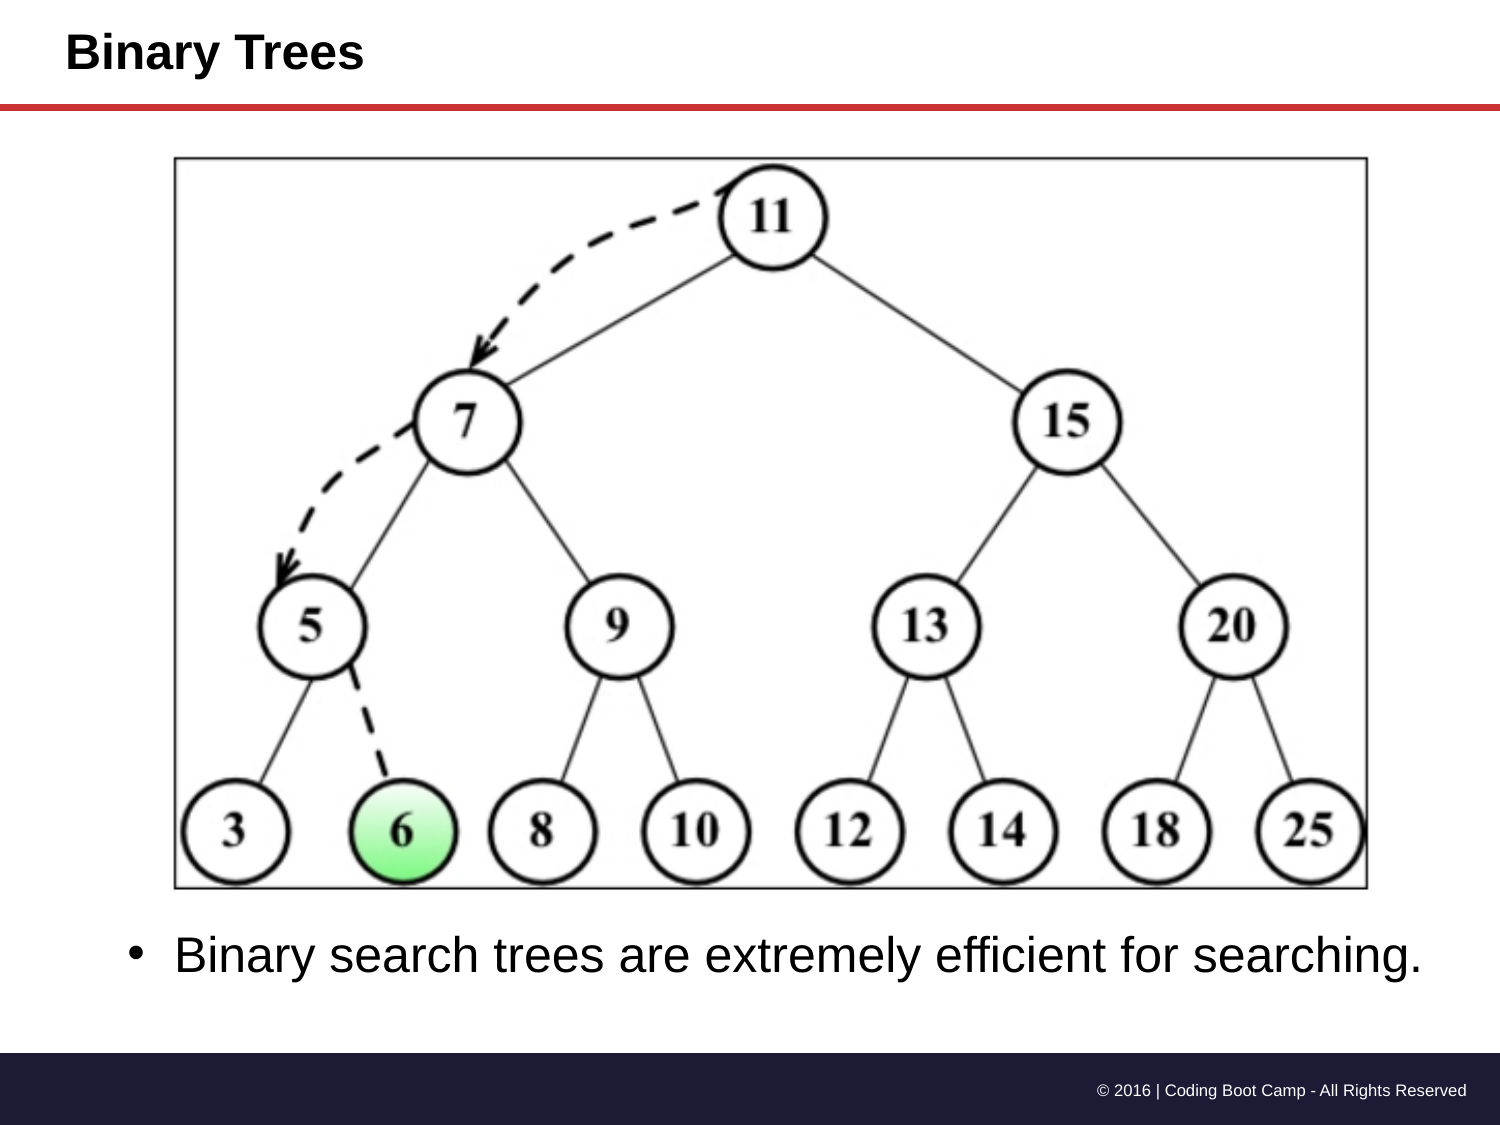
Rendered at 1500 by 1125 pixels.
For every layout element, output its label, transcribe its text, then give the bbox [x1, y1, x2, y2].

picture [162, 137, 1383, 919]
text_box Binary search trees are extremely efficient for searching. [112, 914, 1500, 990]
title Binary Trees [50, 0, 1425, 108]
